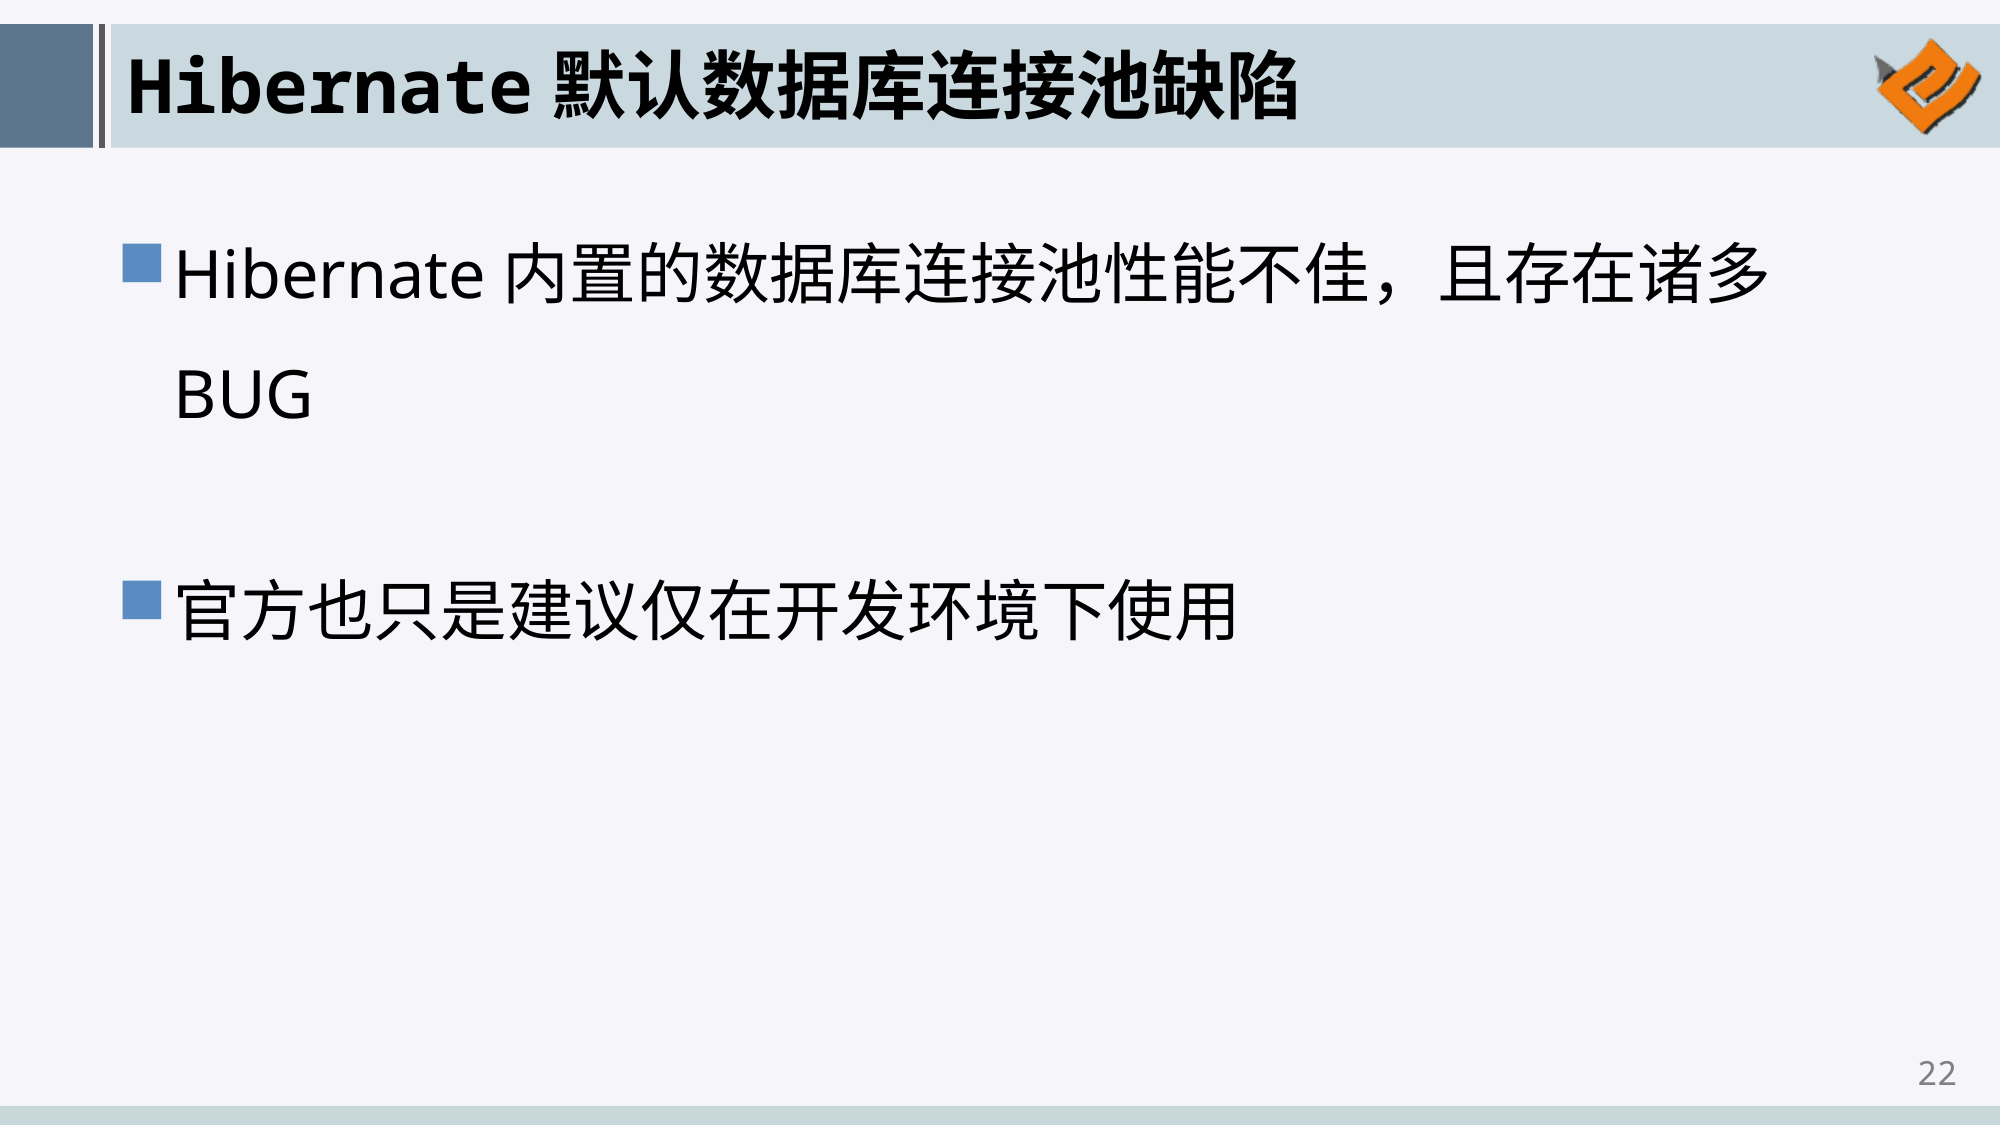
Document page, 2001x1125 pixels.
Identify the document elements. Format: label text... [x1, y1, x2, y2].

list Hibernate内置的数据库连接池性能不佳，且存在诸多BUG 官方也只是建议仅在开发环境下使用 [102, 184, 1898, 1035]
picture [1874, 38, 1981, 134]
title Hibernate默认数据库连接池缺陷 [114, 30, 1845, 141]
